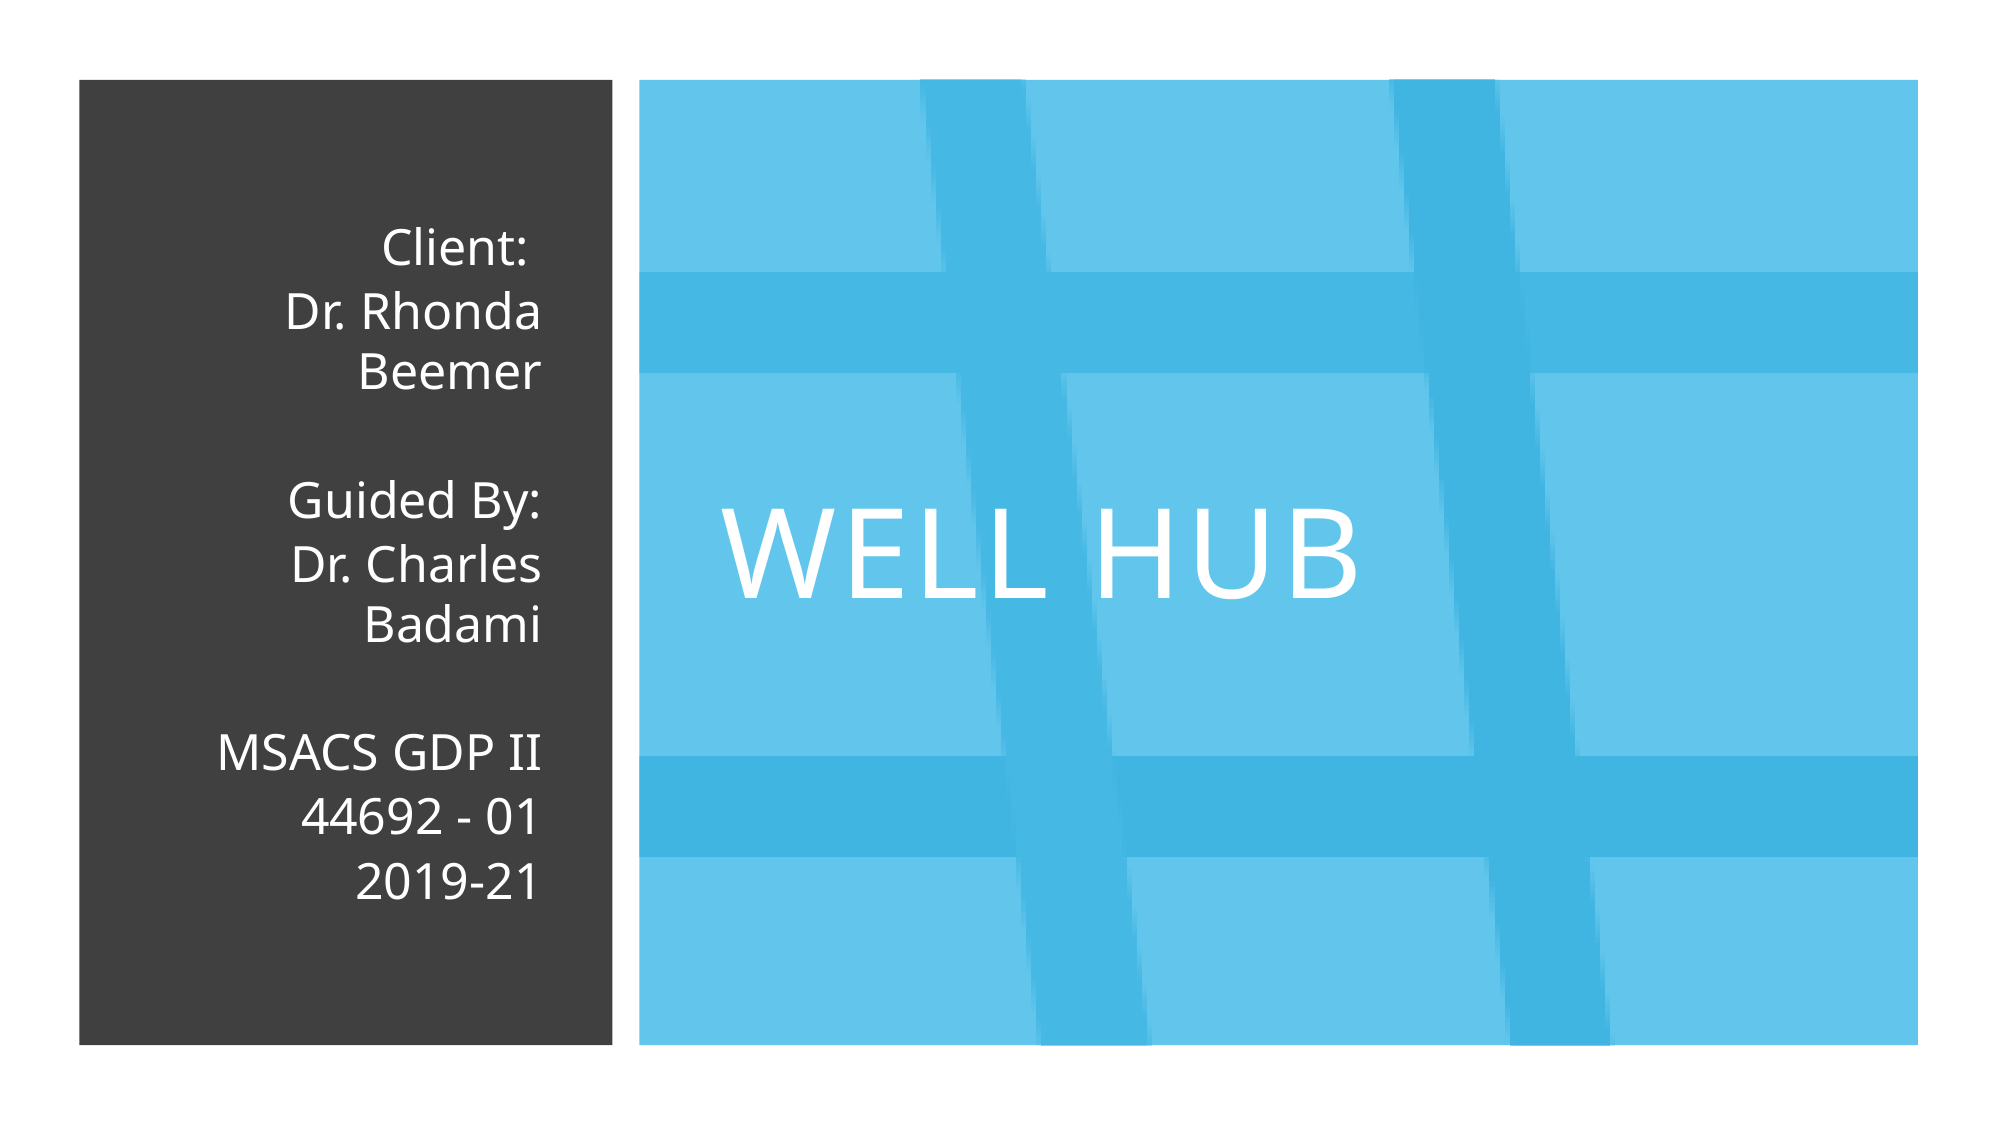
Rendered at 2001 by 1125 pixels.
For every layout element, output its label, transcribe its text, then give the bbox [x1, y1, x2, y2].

text_box [0, 0, 2000, 1125]
subtitle Client: Dr. Rhonda Beemer Guided By: Dr. Charles Badami MSACS GDP II 44692 - 01 2019-21 [126, 140, 558, 985]
picture [639, 79, 1919, 1046]
text_box [78, 78, 614, 1047]
